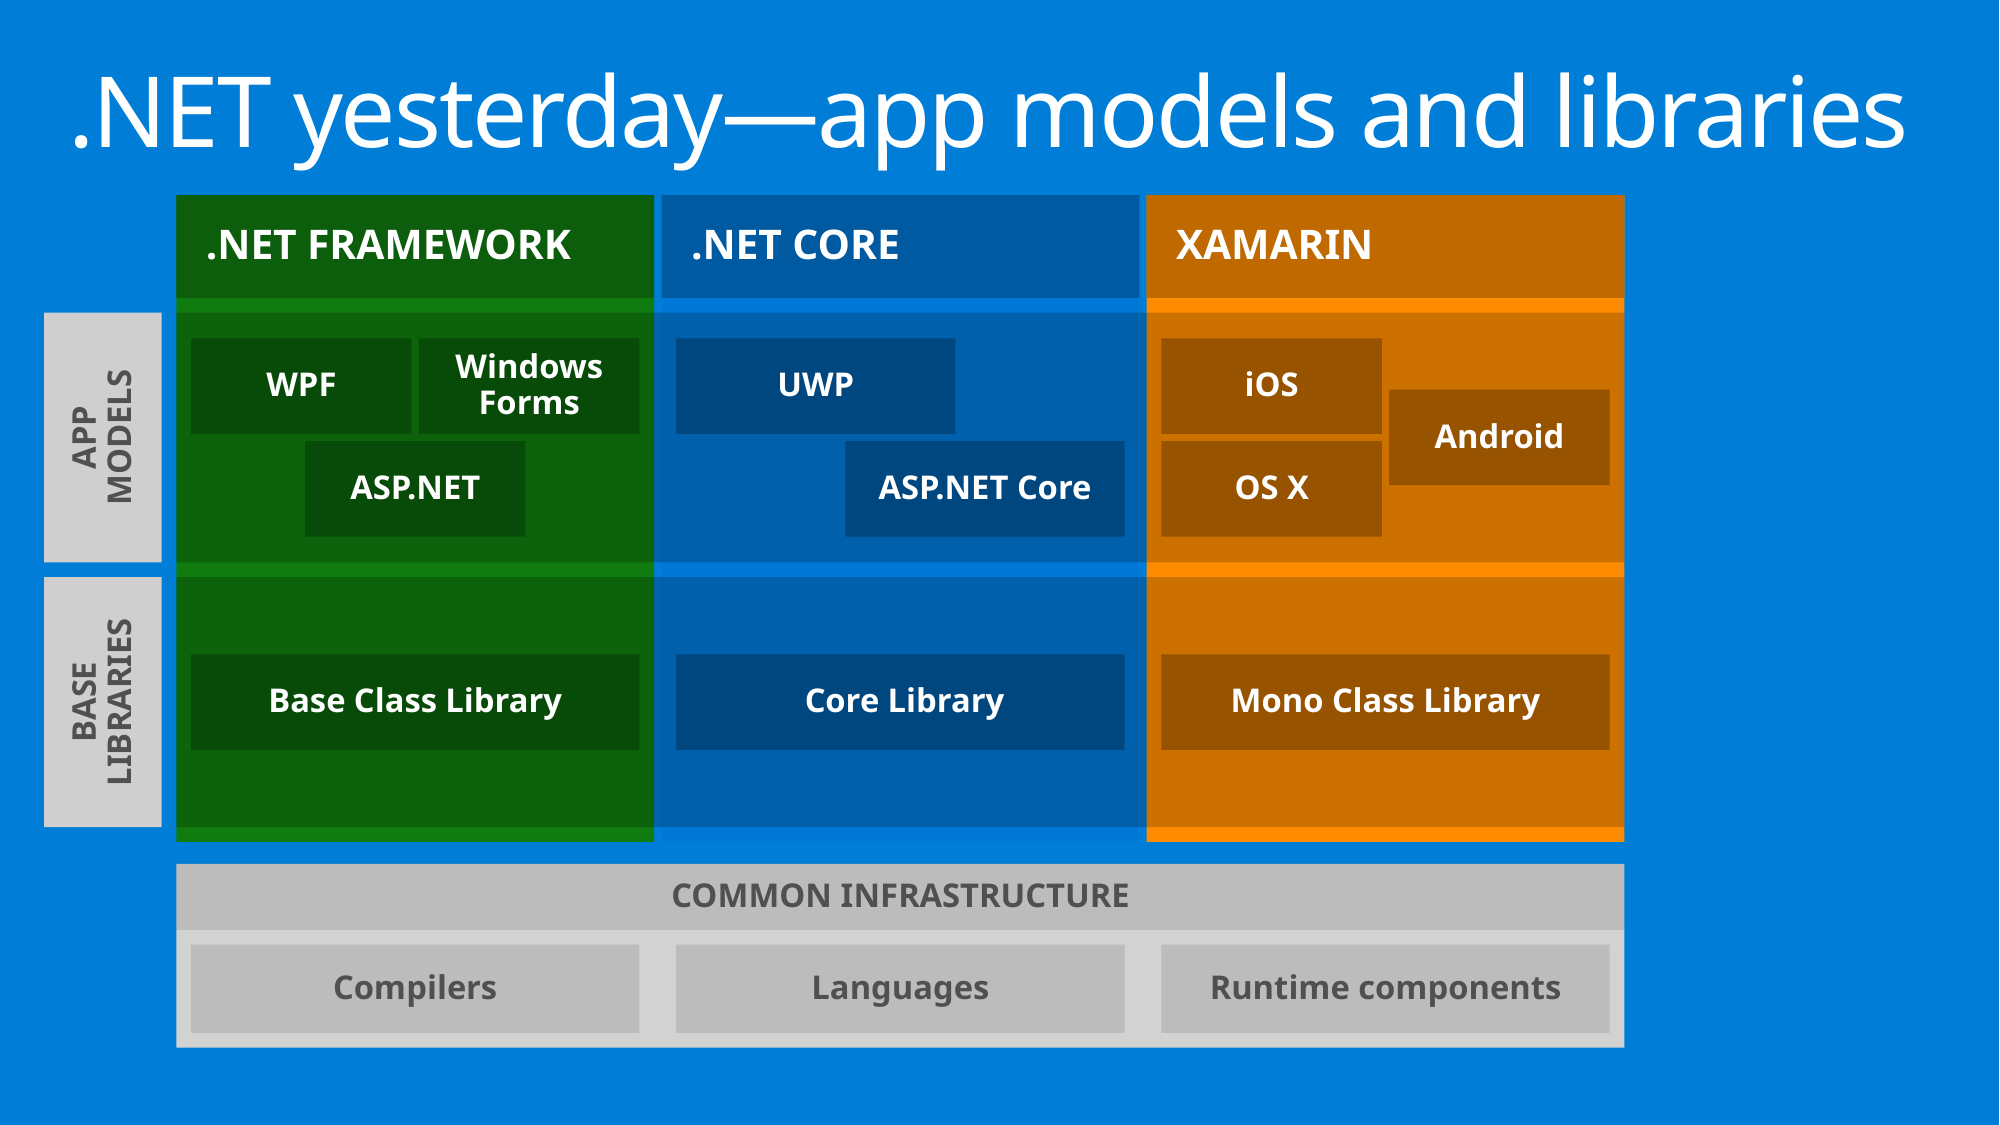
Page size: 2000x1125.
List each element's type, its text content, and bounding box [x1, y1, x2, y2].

title .NET yesterday—app models and libraries [44, 47, 1956, 196]
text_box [675, 338, 1125, 538]
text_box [1146, 194, 1625, 843]
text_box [176, 194, 655, 843]
text_box BASE LIBRARIES [44, 577, 162, 828]
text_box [661, 194, 1140, 843]
text_box [655, 577, 661, 828]
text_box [1161, 338, 1610, 538]
text_box [1140, 312, 1146, 563]
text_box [190, 338, 640, 538]
text_box APP MODELS [44, 312, 162, 563]
text_box [655, 312, 661, 563]
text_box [176, 863, 1625, 1048]
text_box [1140, 577, 1146, 828]
